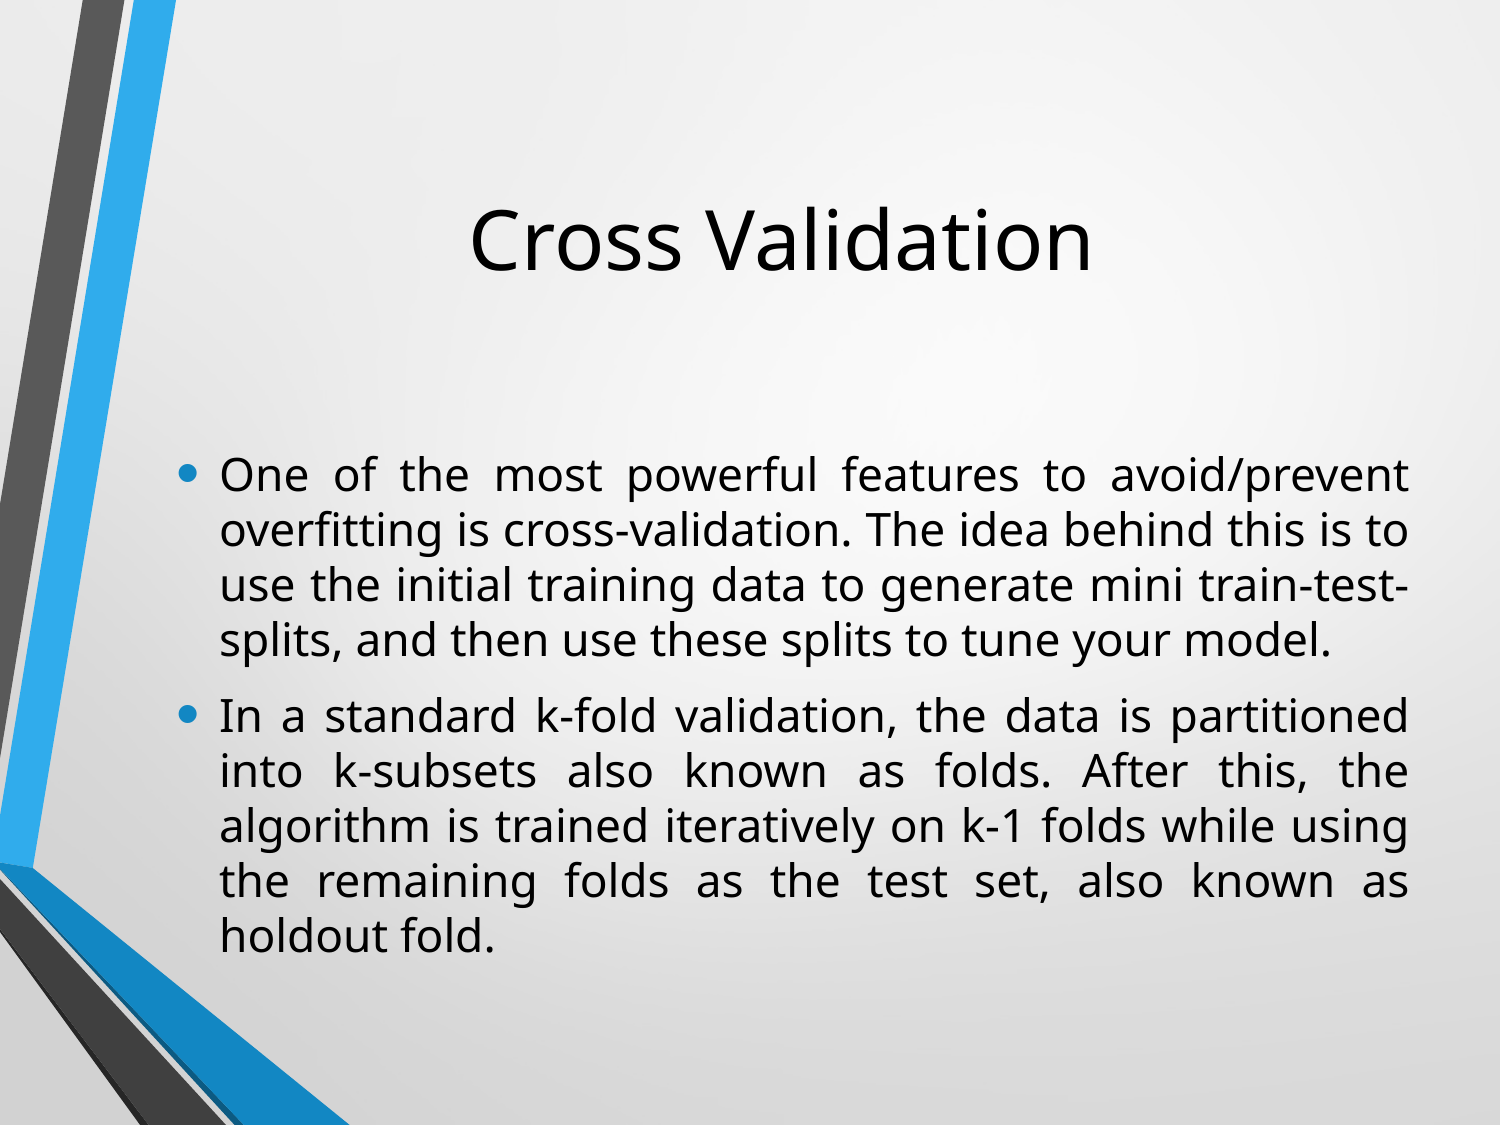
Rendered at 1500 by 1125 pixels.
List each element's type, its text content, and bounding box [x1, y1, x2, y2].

title Cross Validation [161, 75, 1425, 400]
list One of the most powerful features to avoid/prevent overfitting is cross-validation. The idea behind this is to use the initial training data to generate mini train-test-splits, and then use these splits to tune your model. In a standard k-fold validation, the data is partitioned into k-subsets also known as folds. After this, the algorithm is trained iteratively on k-1 folds while using the remaining folds as the test set, also known as holdout fold. [161, 437, 1425, 985]
